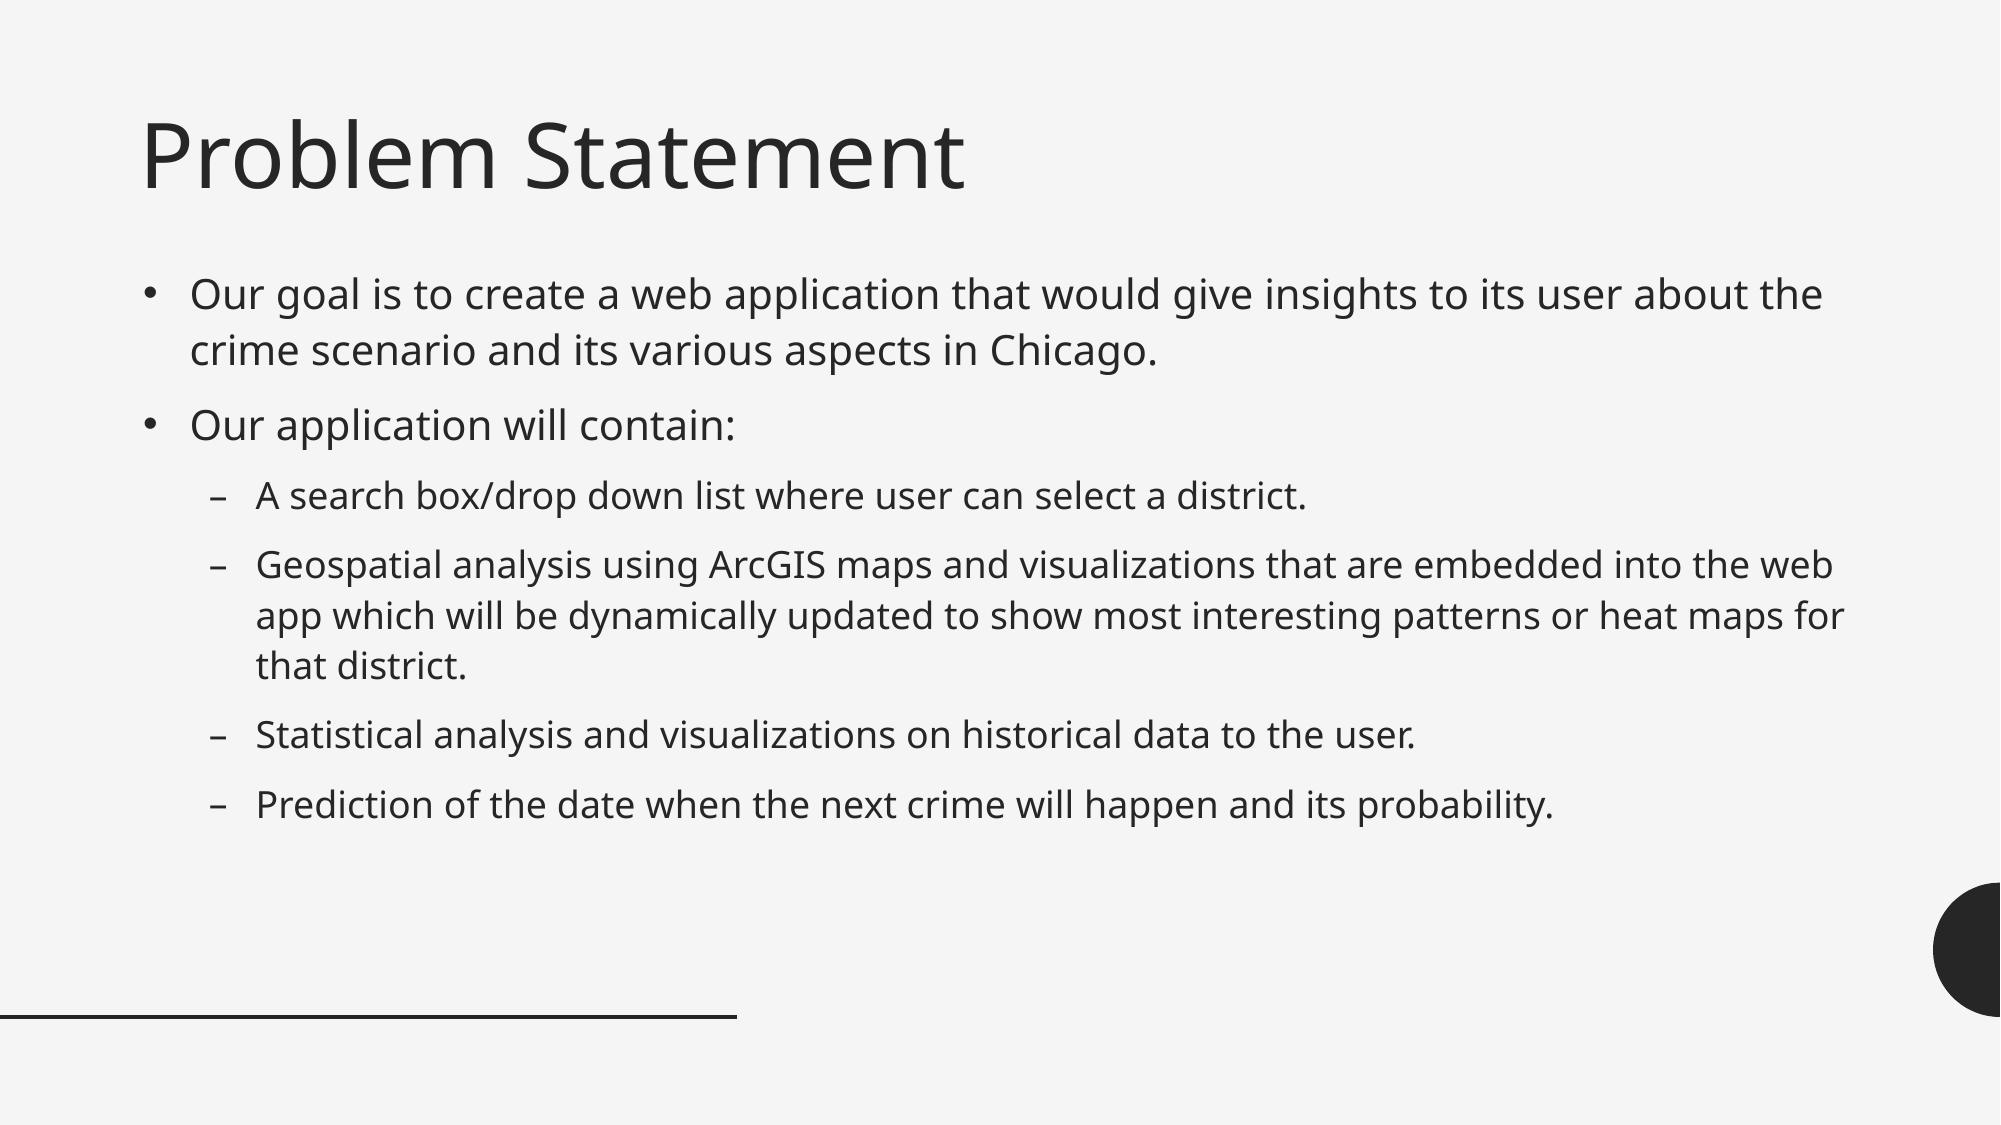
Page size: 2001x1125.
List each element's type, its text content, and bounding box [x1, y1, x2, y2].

text_box Our goal is to create a web application that would give insights to its user about the crime scenario and its various aspects in Chicago. Our application will contain: A search box/drop down list where user can select a district. Geospatial analysis using ArcGIS maps and visualizations that are embedded into the web app which will be dynamically updated to show most interesting patterns or heat maps for that district. Statistical analysis and visualizations on historical data to the user. Prediction of the date when the next crime will happen and its probability. [128, 254, 1879, 986]
text_box Problem Statement [125, 91, 1875, 219]
